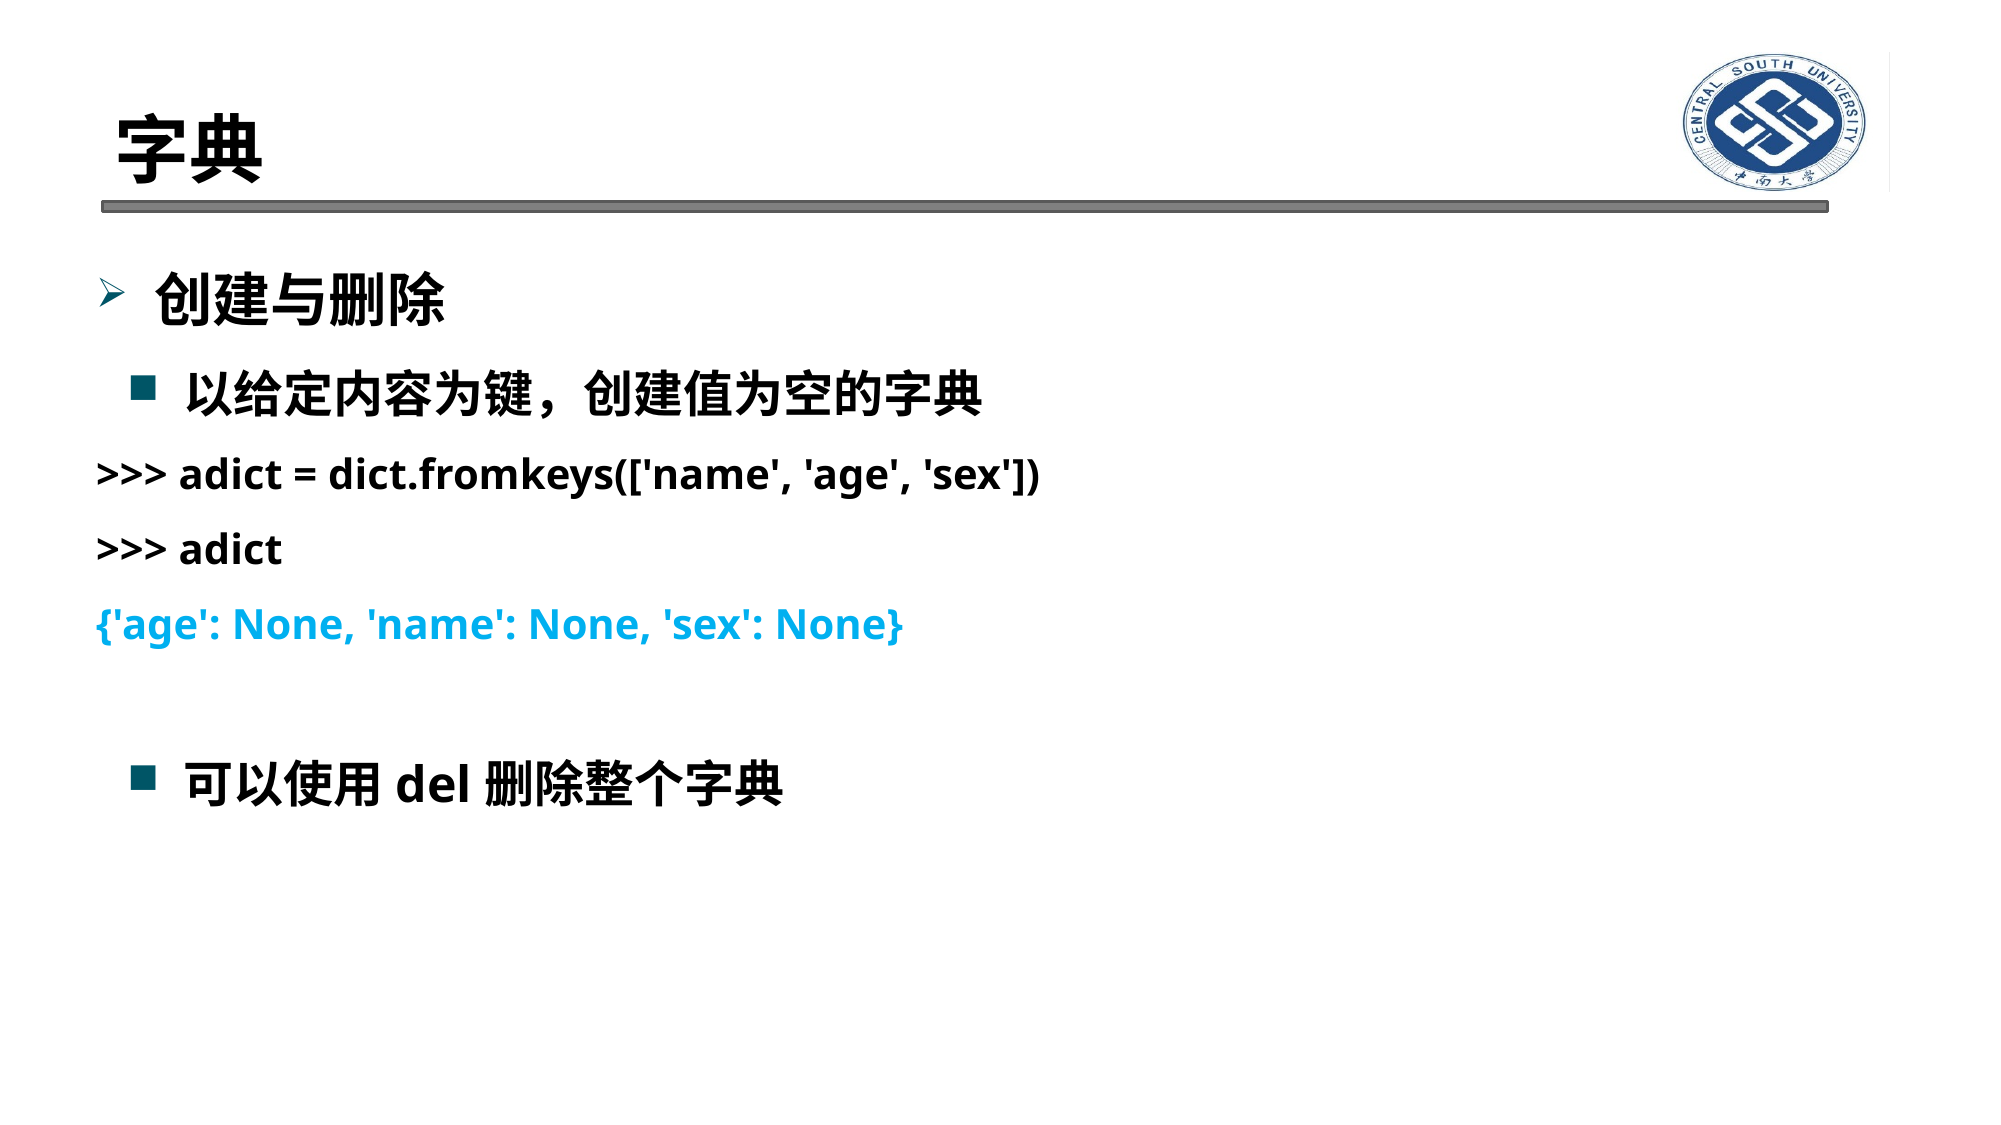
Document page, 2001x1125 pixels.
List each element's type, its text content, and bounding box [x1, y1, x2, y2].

picture [1805, 52, 1890, 192]
title 字典 [99, 12, 1805, 200]
list 创建与删除 以给定内容为键，创建值为空的字典 >>> adict = dict.fromkeys(['name', 'age', 'sex']) >>> adict {'age': None, 'name': None, 'sex': None} 可以使用del删除整个字典 [81, 220, 1898, 1024]
